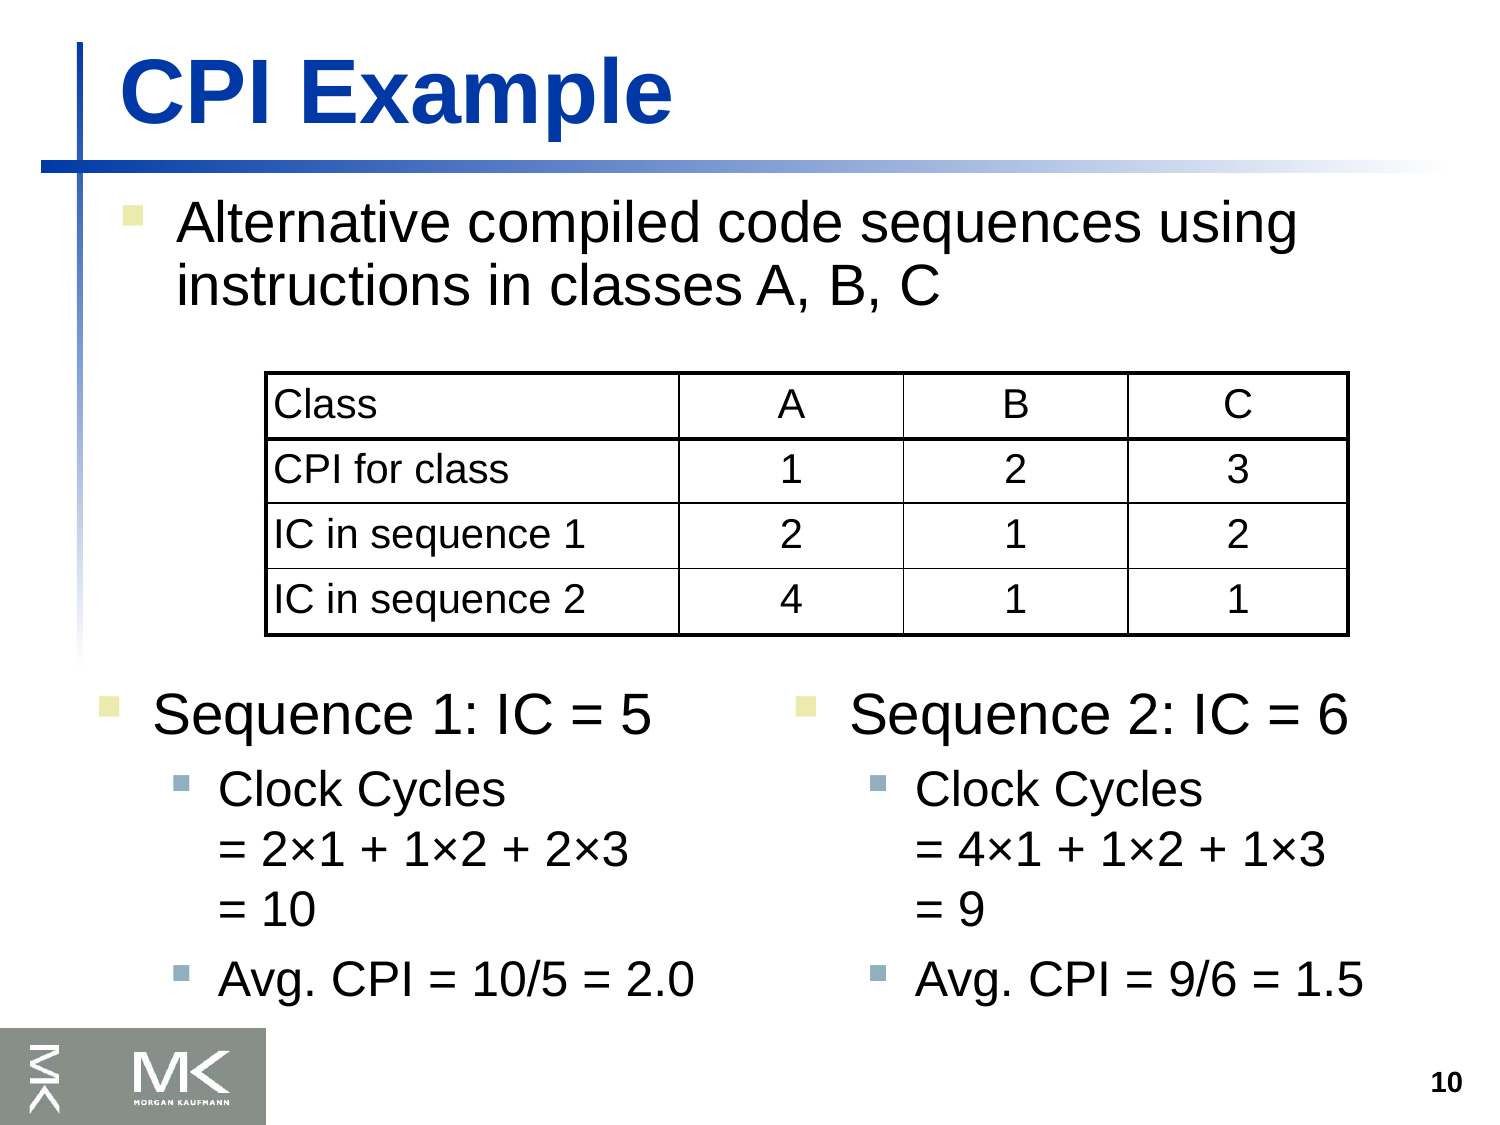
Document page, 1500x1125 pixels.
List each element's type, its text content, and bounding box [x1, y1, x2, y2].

table_cell 1 [904, 569, 1127, 633]
table_header B [904, 375, 1127, 437]
table_cell 4 [680, 569, 903, 633]
slide_number 10 [1420, 1057, 1472, 1107]
table_cell 3 [1129, 441, 1346, 502]
table_cell 2 [904, 441, 1127, 502]
table_cell 2 [680, 504, 903, 568]
list Alternative compiled code sequences using instructions in classes A, B, C [111, 184, 1470, 349]
table_cell 1 [680, 441, 903, 502]
text_box Sequence 2: IC = 6 Clock Cycles = 4×1 + 1×2 + 1×3 = 9 Avg. CPI = 9/6 = 1.5 [785, 668, 1424, 1015]
table_header Class [268, 375, 678, 437]
table_cell CPI for class [268, 441, 678, 502]
text_box Sequence 1: IC = 5 Clock Cycles = 2×1 + 1×2 + 2×3 = 10 Avg. CPI = 10/5 = 2.0 [88, 668, 727, 1015]
picture [0, 1028, 266, 1125]
table_header A [680, 375, 903, 437]
table_header C [1129, 375, 1346, 437]
table_cell IC in sequence 2 [268, 569, 678, 633]
table_cell IC in sequence 1 [268, 504, 678, 568]
table_cell 2 [1129, 504, 1346, 568]
title CPI Example [111, 23, 1468, 150]
table_cell 1 [904, 504, 1127, 568]
table_cell 1 [1129, 569, 1346, 633]
